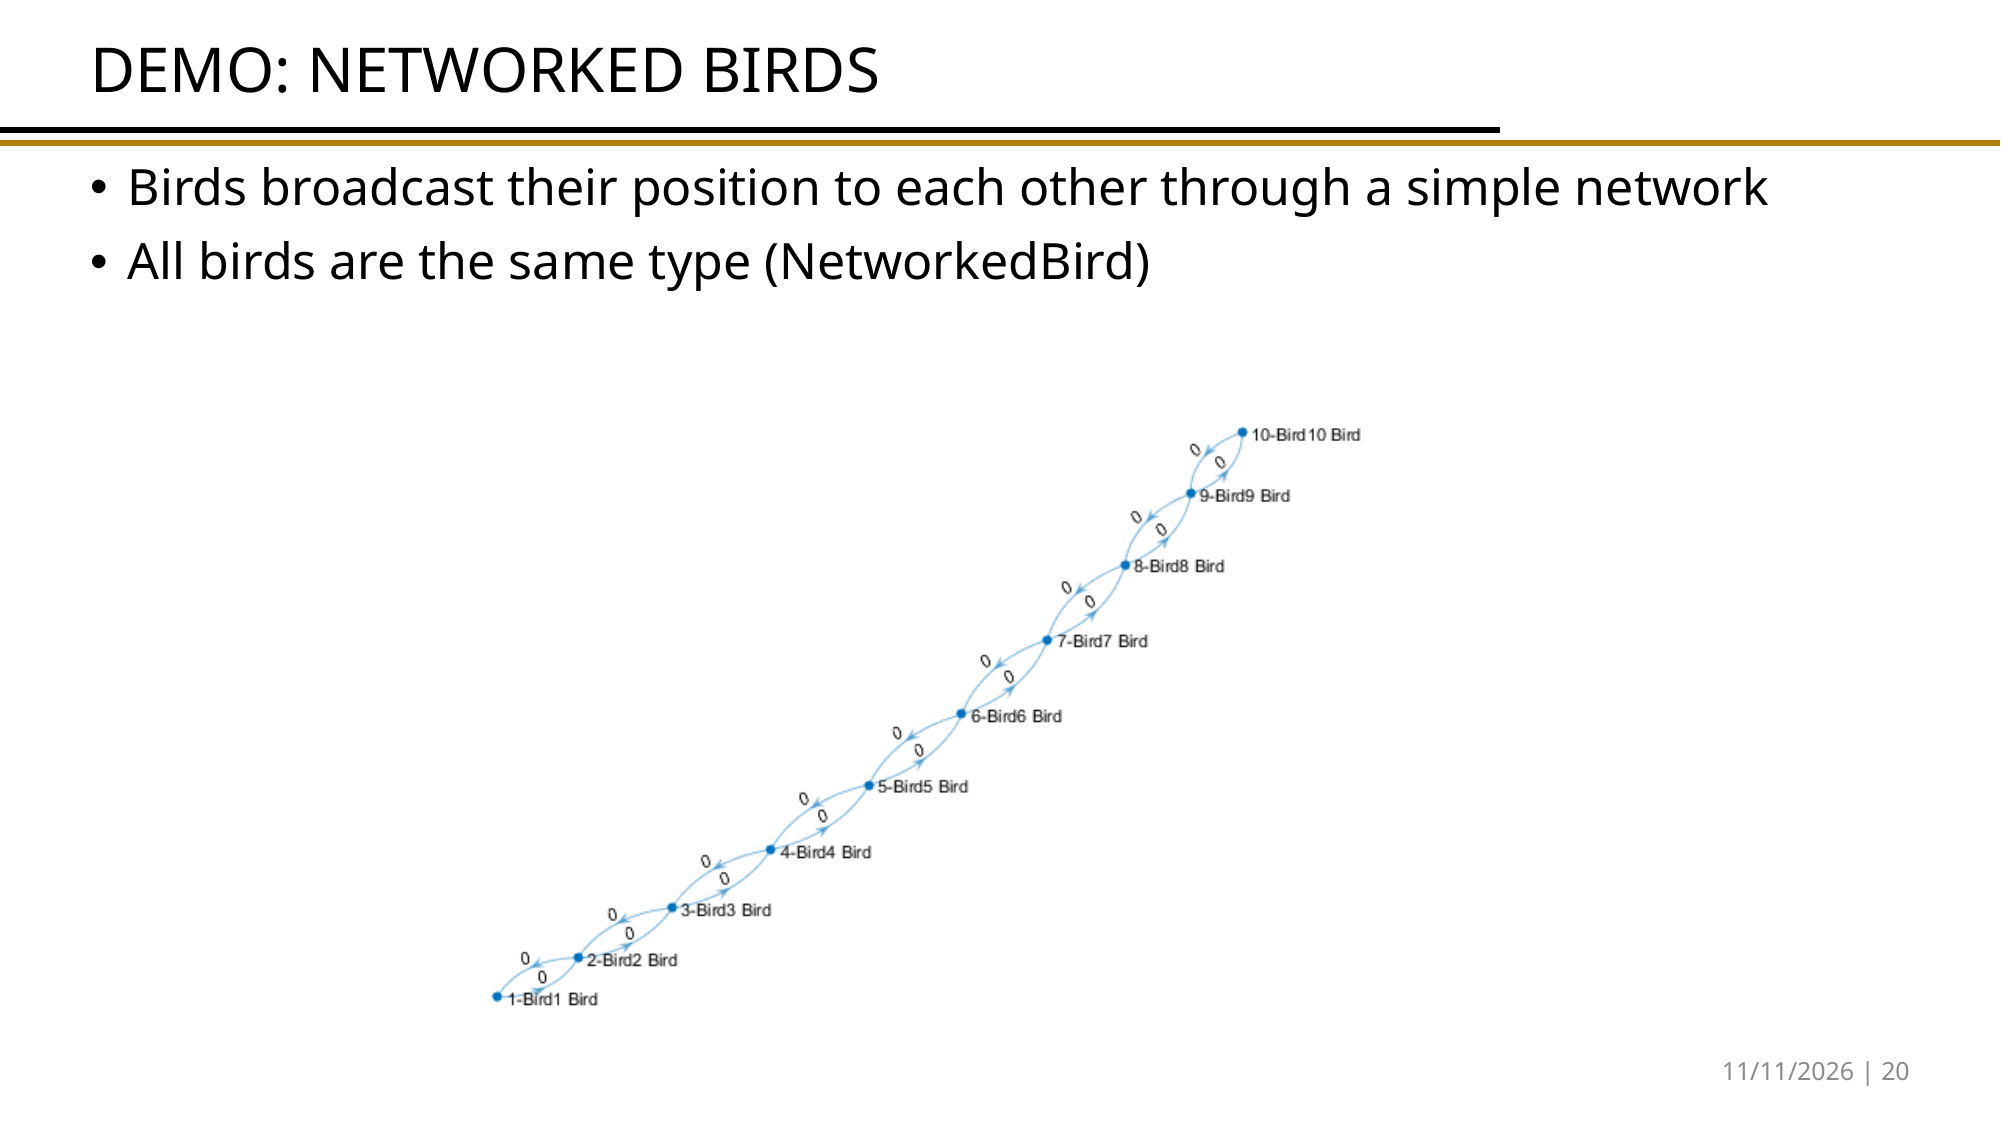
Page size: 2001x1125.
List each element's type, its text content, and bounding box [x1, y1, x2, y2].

title Demo: Networked Birds [75, 31, 1925, 115]
list Birds broadcast their position to each other through a simple network All birds are the same type (NetworkedBird) [75, 154, 1925, 992]
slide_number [1474, 1042, 1925, 1103]
picture [481, 341, 1379, 1043]
